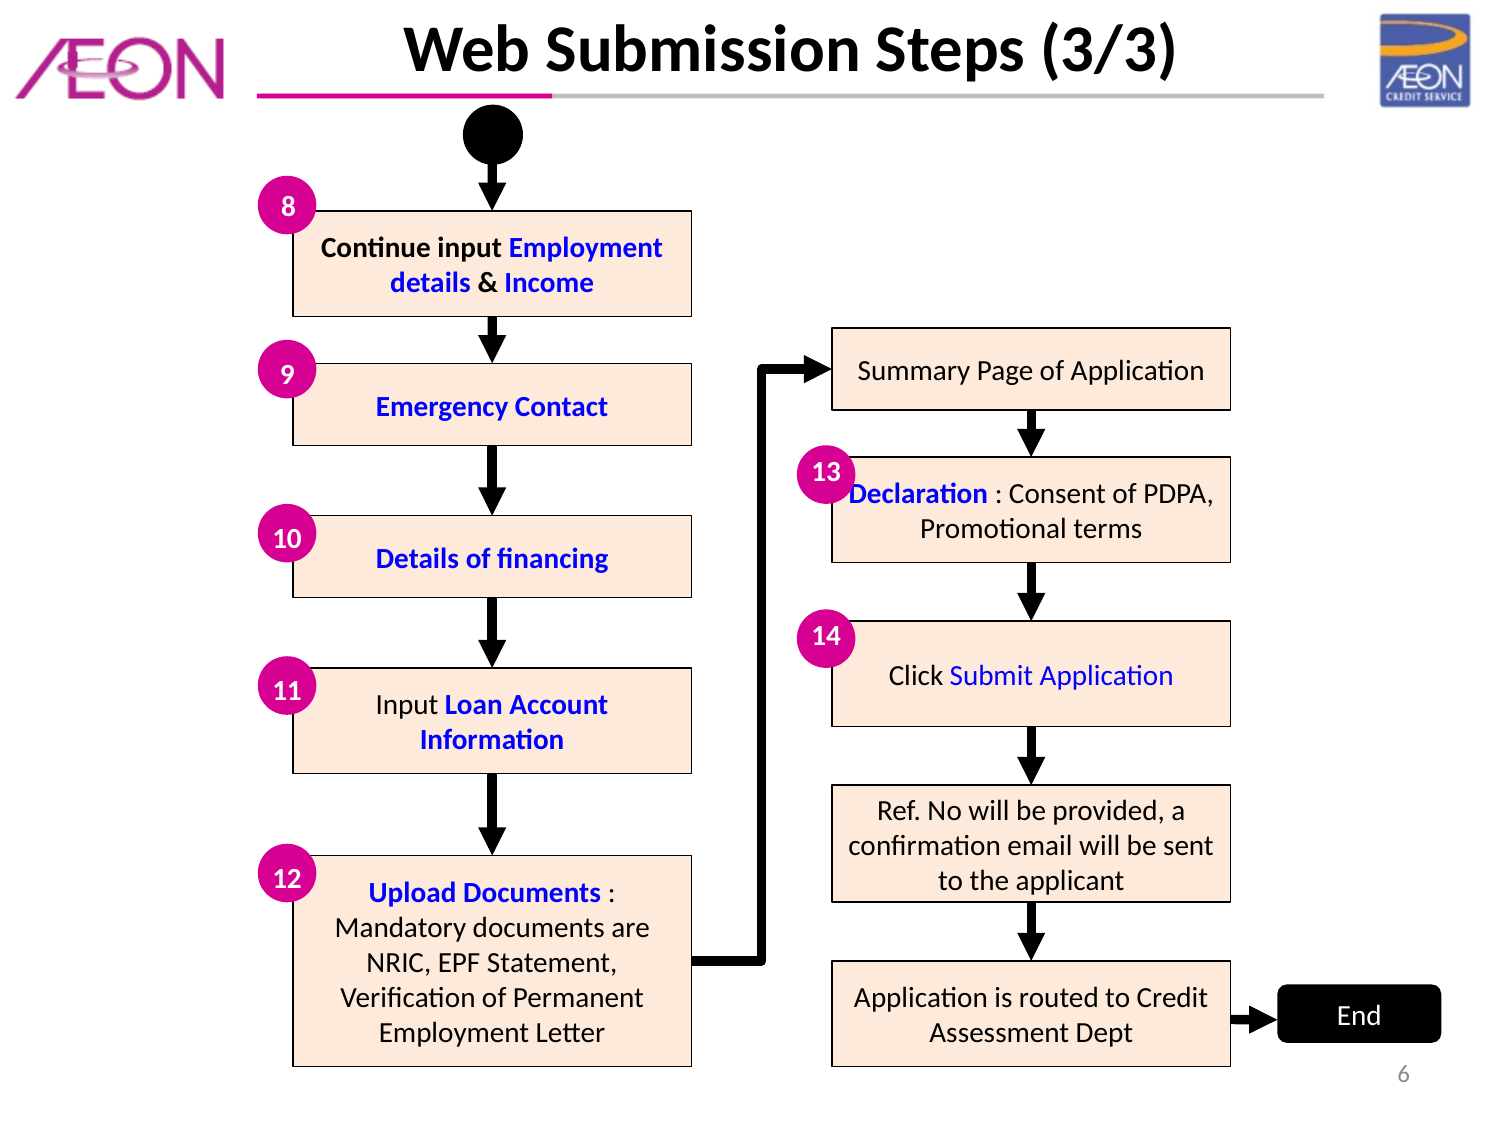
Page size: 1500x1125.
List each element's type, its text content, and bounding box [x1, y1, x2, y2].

text_box Application is routed to Credit Assessment Dept [830, 959, 1233, 1068]
text_box Declaration : Consent of PDPA, Promotional terms [838, 455, 1233, 564]
text_box [264, 501, 310, 511]
text_box Web Submission Steps (3/3) [257, 0, 1325, 93]
slide_number 6 [1074, 1042, 1425, 1103]
text_box 10 [246, 511, 329, 562]
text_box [245, 339, 329, 399]
text_box Continue input Employment details & Income [291, 209, 693, 318]
text_box Click Submit Application [838, 619, 1233, 729]
text_box [264, 841, 310, 851]
text_box [838, 495, 850, 504]
text_box 14 [838, 609, 868, 659]
text_box Upload Documents : Mandatory documents are NRIC, EPF Statement, Verification of Permanent Employment Letter [291, 853, 693, 1068]
text_box 11 [246, 664, 329, 714]
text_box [691, 368, 833, 962]
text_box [256, 93, 1325, 99]
picture [0, 1, 260, 125]
text_box [264, 654, 310, 664]
picture [1374, 10, 1475, 113]
text_box Details of financing [291, 514, 686, 600]
text_box Emergency Contact [291, 361, 693, 447]
text_box 12 [246, 851, 329, 902]
text_box 8 [255, 173, 319, 237]
text_box [838, 659, 850, 668]
text_box Summary Page of Application [830, 326, 1233, 412]
text_box Input Loan Account Information [291, 666, 686, 775]
text_box End [1275, 982, 1444, 1046]
text_box 13 [838, 445, 868, 495]
text_box [461, 108, 525, 166]
text_box Ref. No will be provided, a confirmation email will be sent to the applicant [838, 783, 1233, 904]
